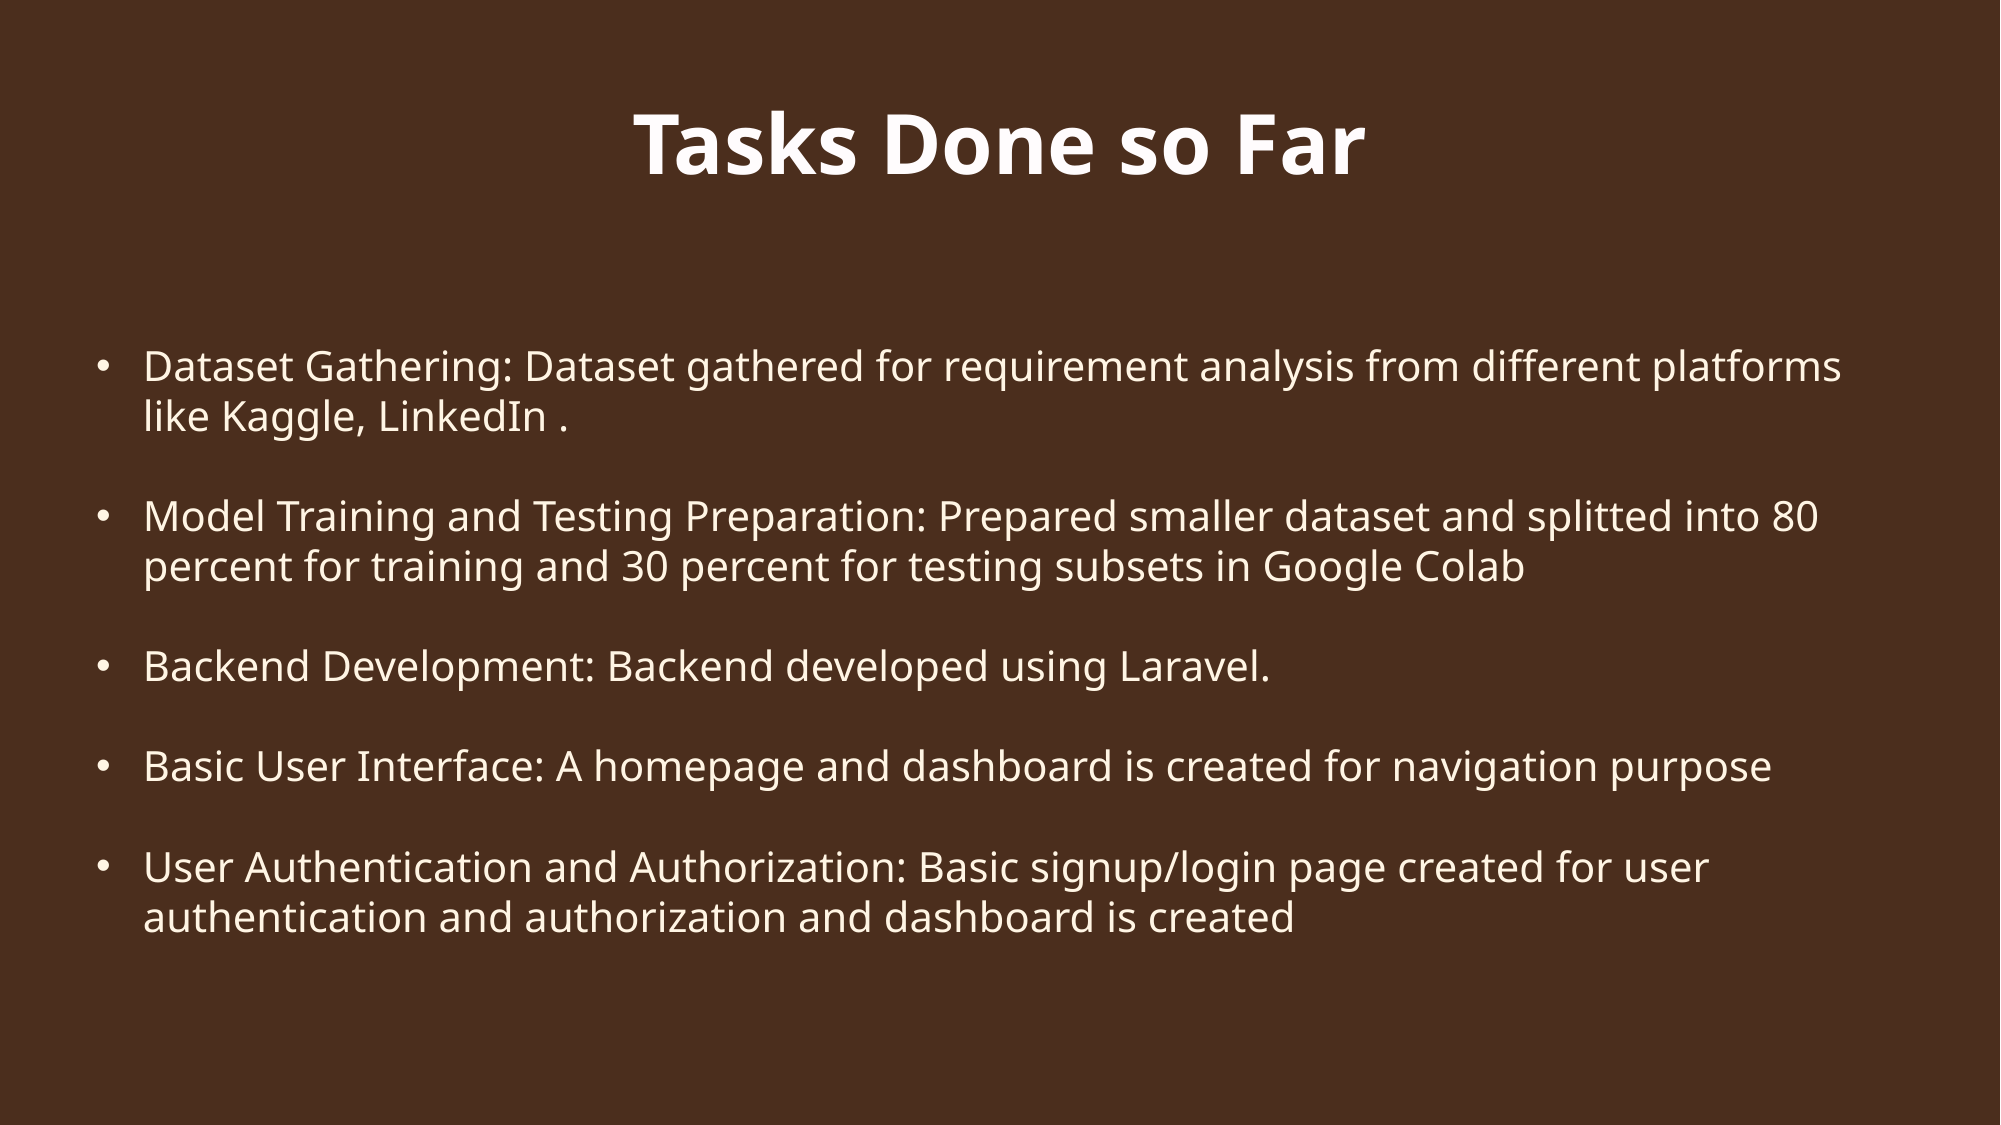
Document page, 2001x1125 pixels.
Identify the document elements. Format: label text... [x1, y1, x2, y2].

text_box Dataset Gathering: Dataset gathered for requirement analysis from different platforms like Kaggle, LinkedIn . Model Training and Testing Preparation: Prepared smaller dataset and splitted into 80 percent for training and 30 percent for testing subsets in Google Colab Backend Development: Backend developed using Laravel. Basic User Interface: A homepage and dashboard is created for navigation purpose User Authentication and Authorization: Basic signup/login page created for user authentication and authorization and dashboard is created [81, 332, 1919, 948]
text_box Tasks Done so Far [81, 83, 1919, 199]
